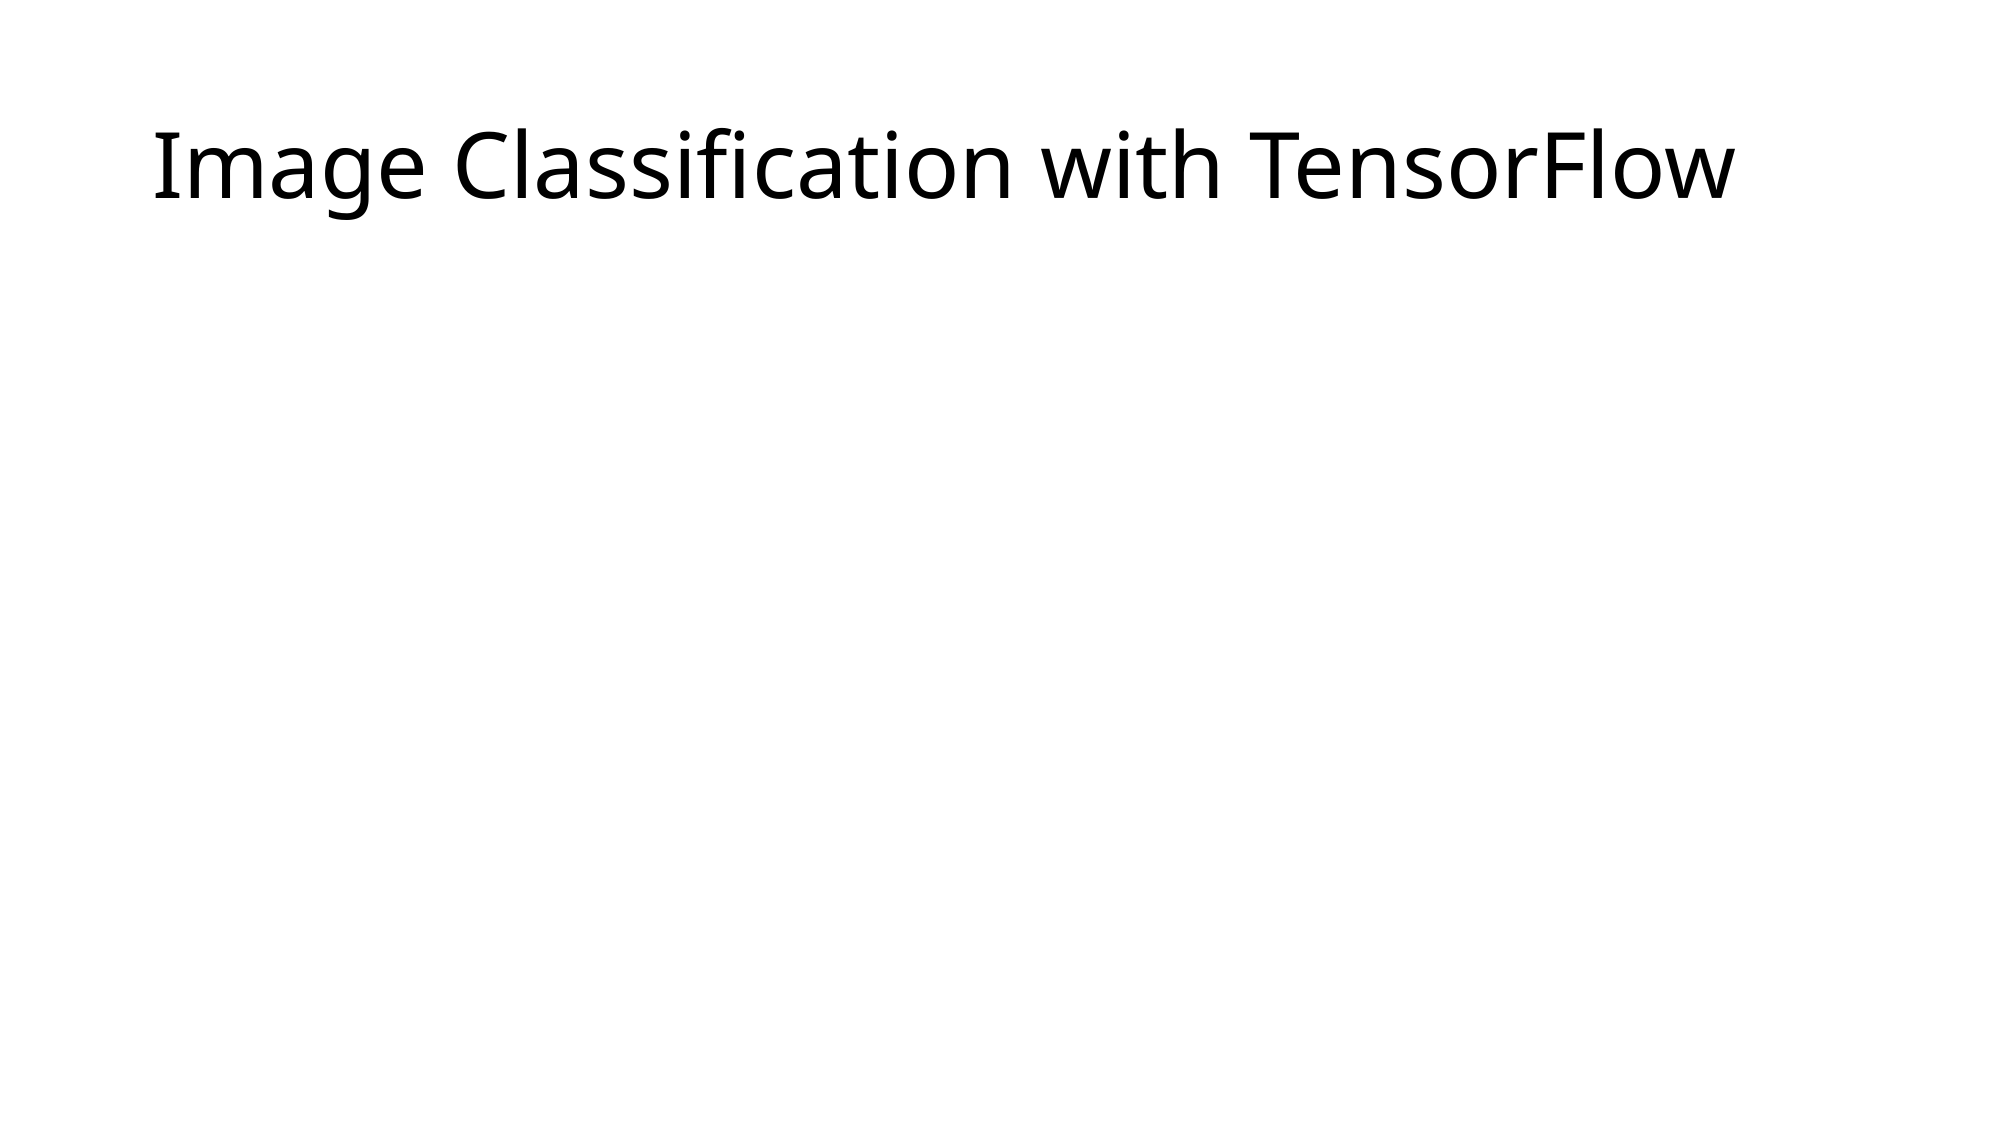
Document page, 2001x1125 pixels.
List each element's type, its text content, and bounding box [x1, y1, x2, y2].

title Image Classification with TensorFlow [137, 59, 1863, 278]
